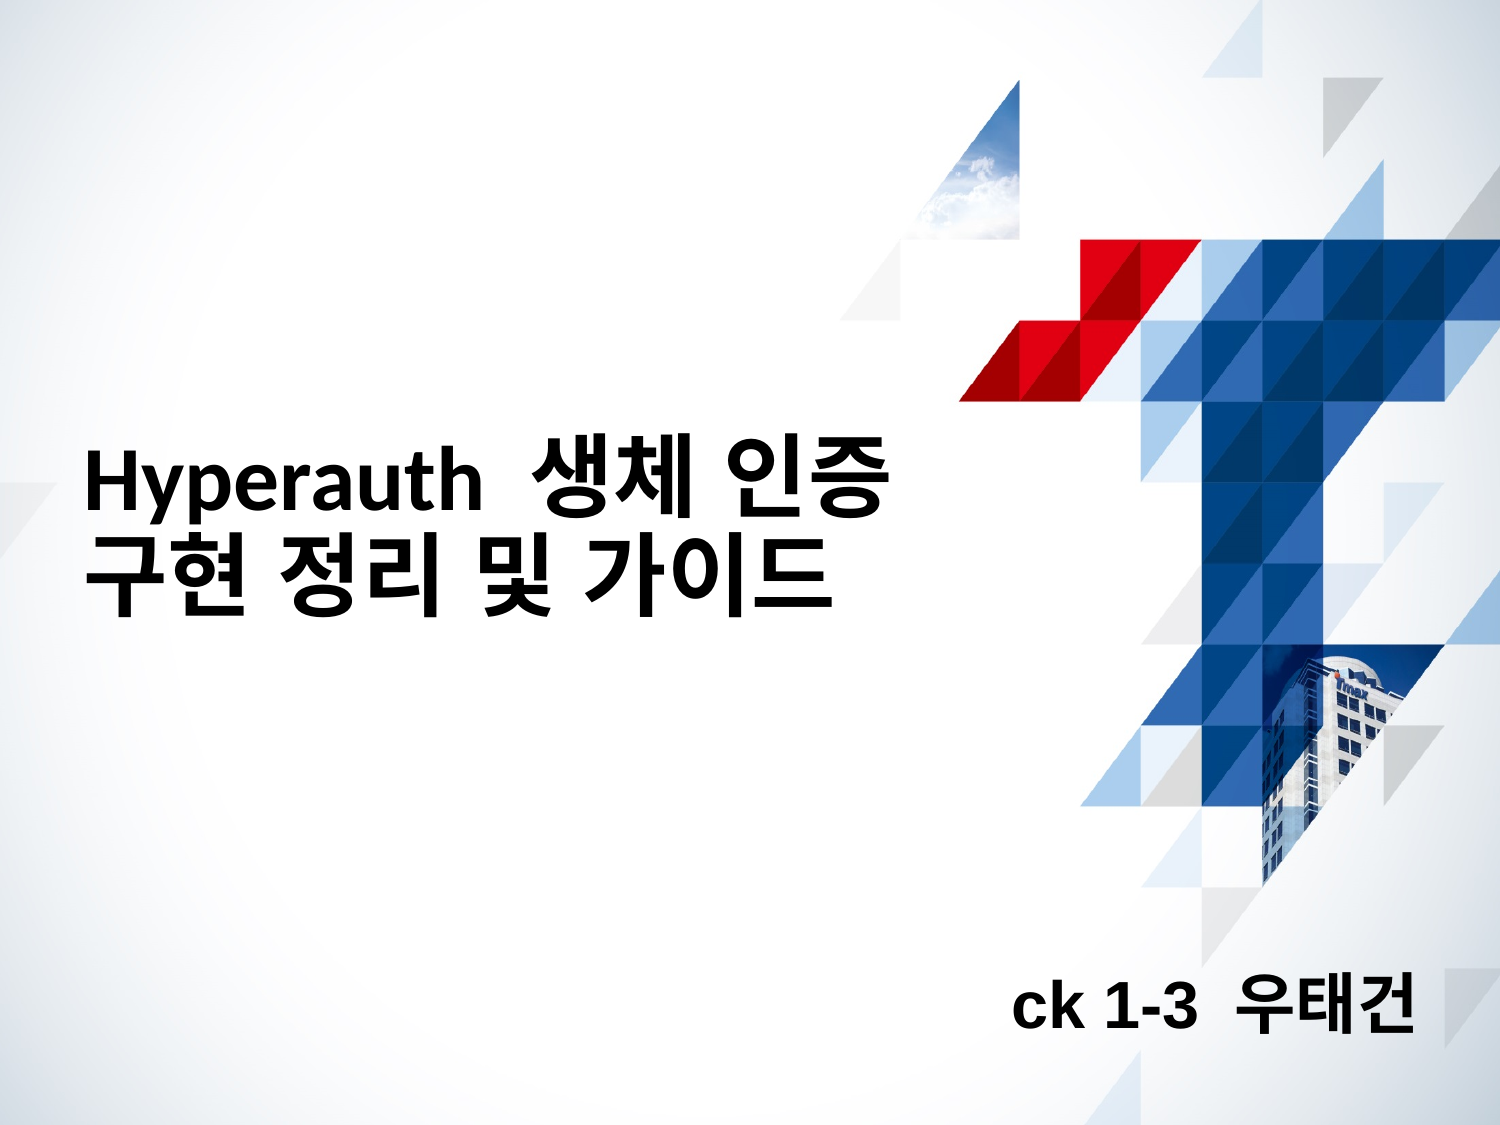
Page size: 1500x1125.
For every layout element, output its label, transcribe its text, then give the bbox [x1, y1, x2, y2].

title Hyperauth 생체 인증 구현 정리 및 가이드 [68, 510, 1047, 637]
text_box ck 1-3 우태건 [996, 923, 1500, 1050]
picture [0, 0, 1500, 1125]
